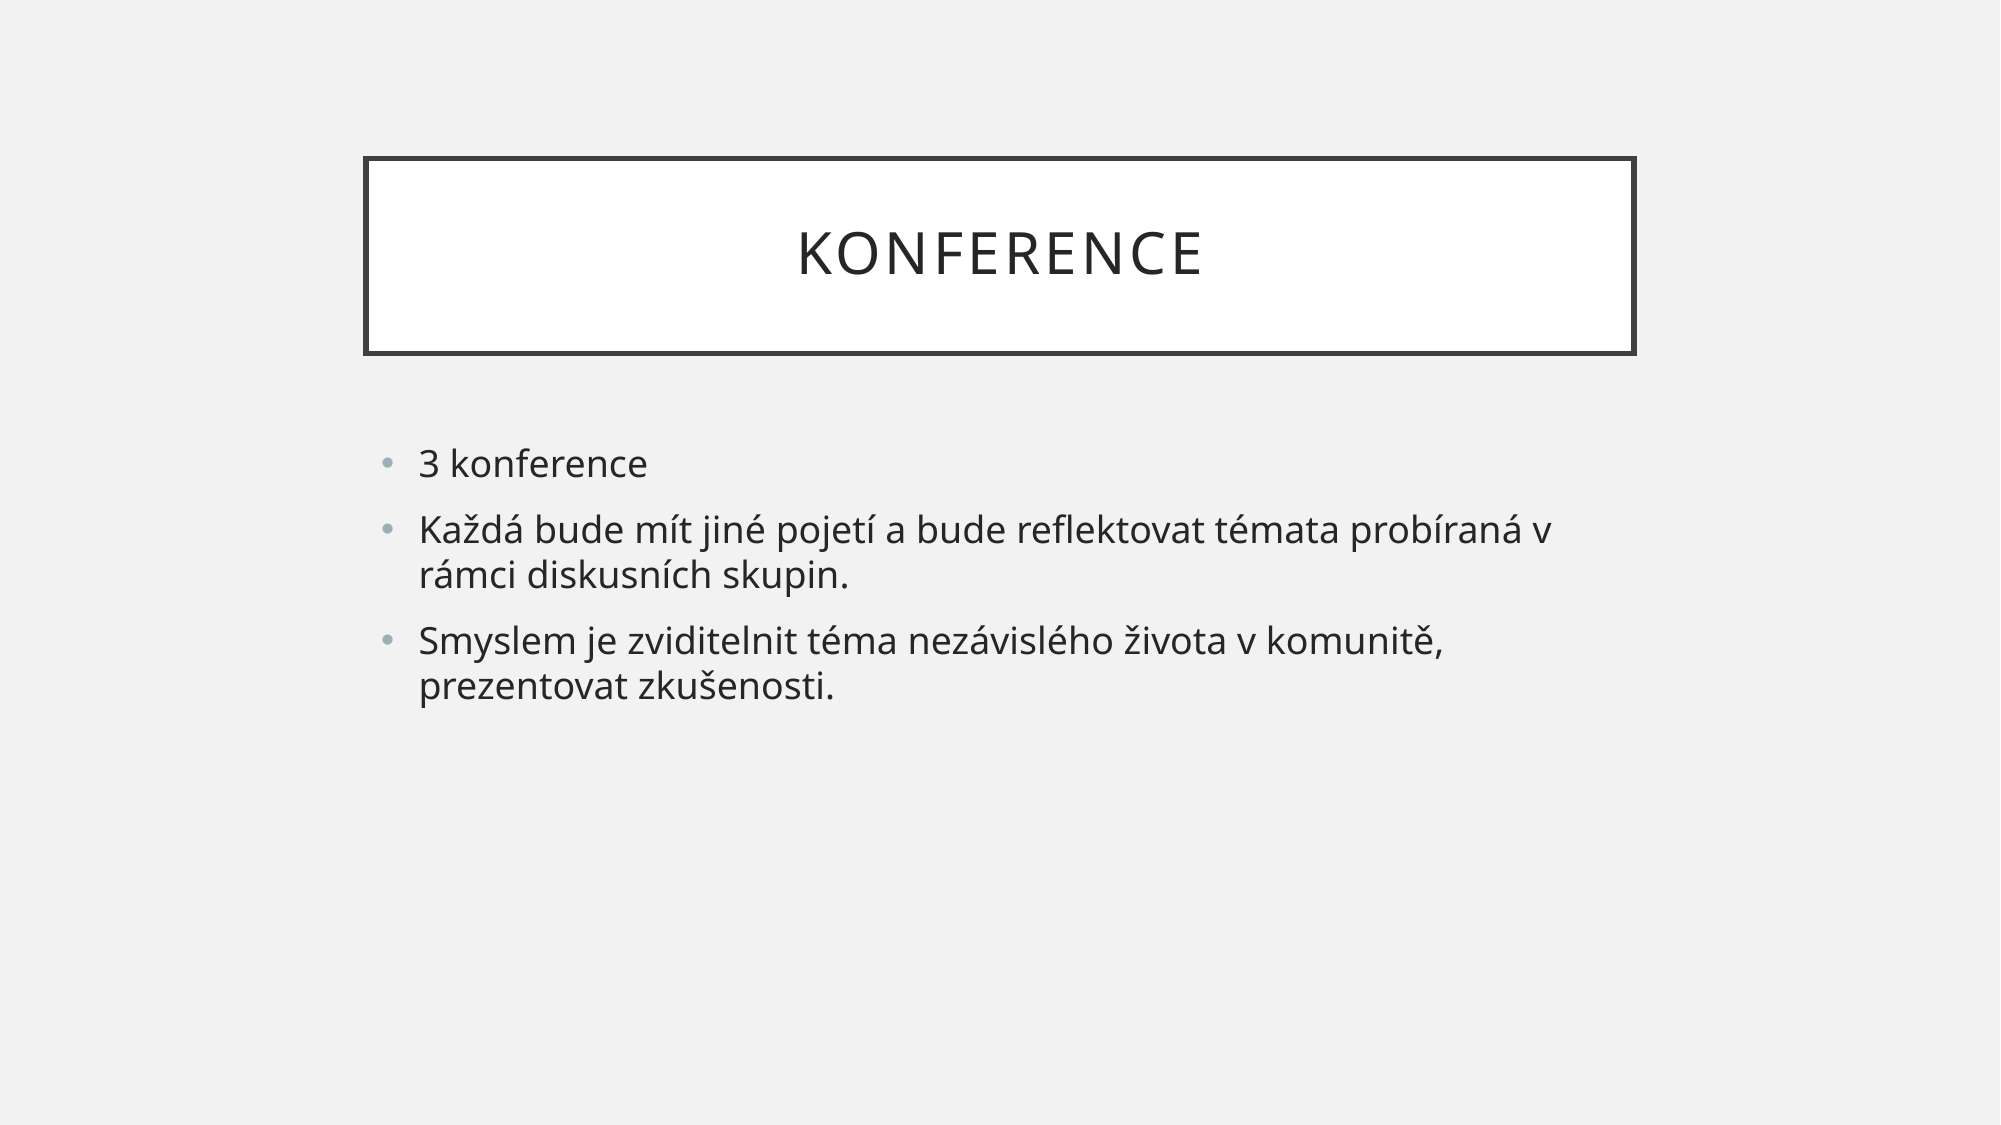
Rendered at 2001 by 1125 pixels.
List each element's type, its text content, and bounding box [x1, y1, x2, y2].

list 3 konference Každá bude mít jiné pojetí a bude reflektovat témata probíraná v rámci diskusních skupin. Smyslem je zviditelnit téma nezávislého života v komunitě, prezentovat zkušenosti. [366, 432, 1634, 942]
title konference [363, 156, 1637, 356]
